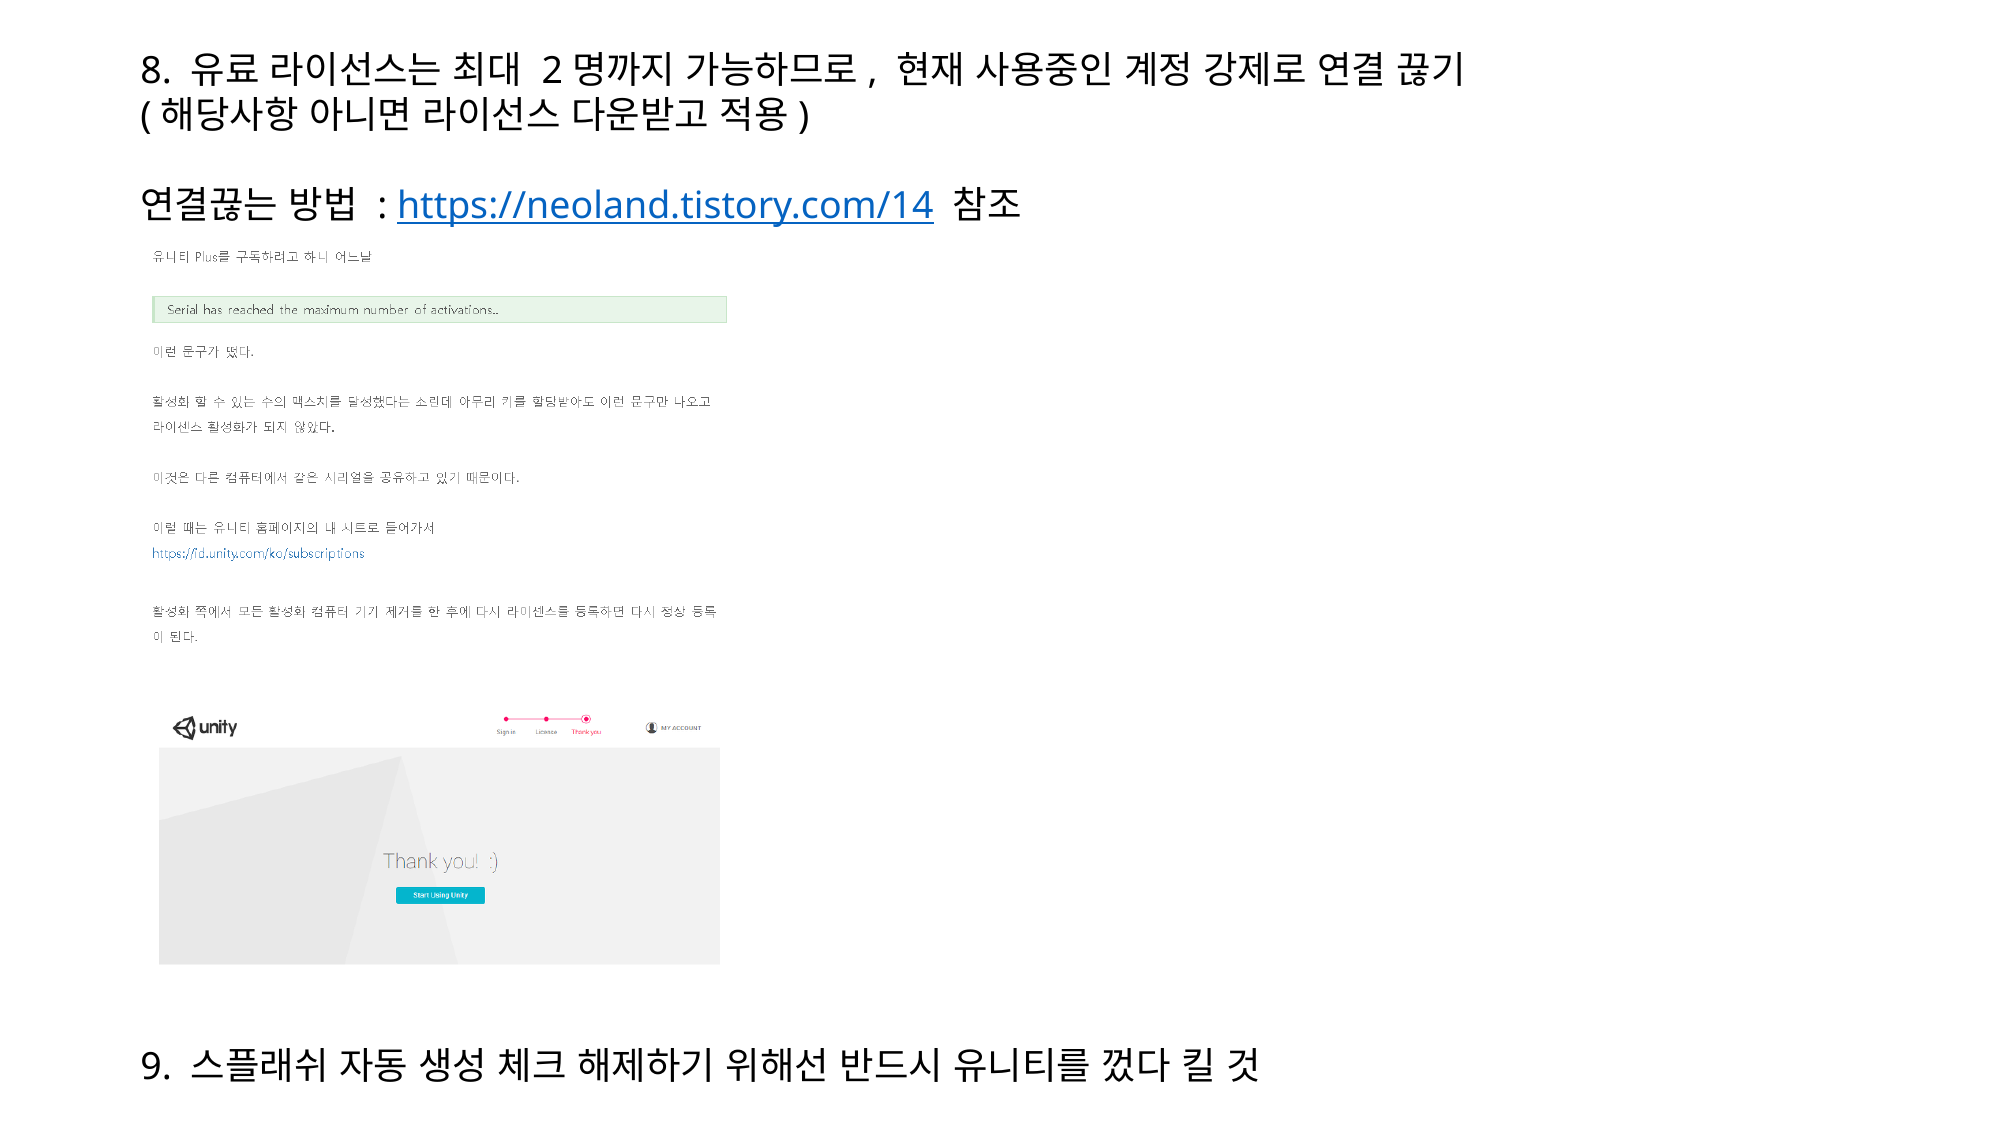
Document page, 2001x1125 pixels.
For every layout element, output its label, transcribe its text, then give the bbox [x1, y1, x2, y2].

text_box 8. 유료 라이선스는 최대 2명까지 가능하므로, 현재 사용중인 계정 강제로 연결 끊기 (해당사항 아니면 라이선스 다운받고 적용) 연결끊는 방법 : https://neoland.tistory.com/14 참조 9. 스플래쉬 자동 생성 체크 해제하기 위해선 반드시 유니티를 껐다 킬 것 [125, 38, 1714, 1095]
picture [132, 232, 747, 979]
